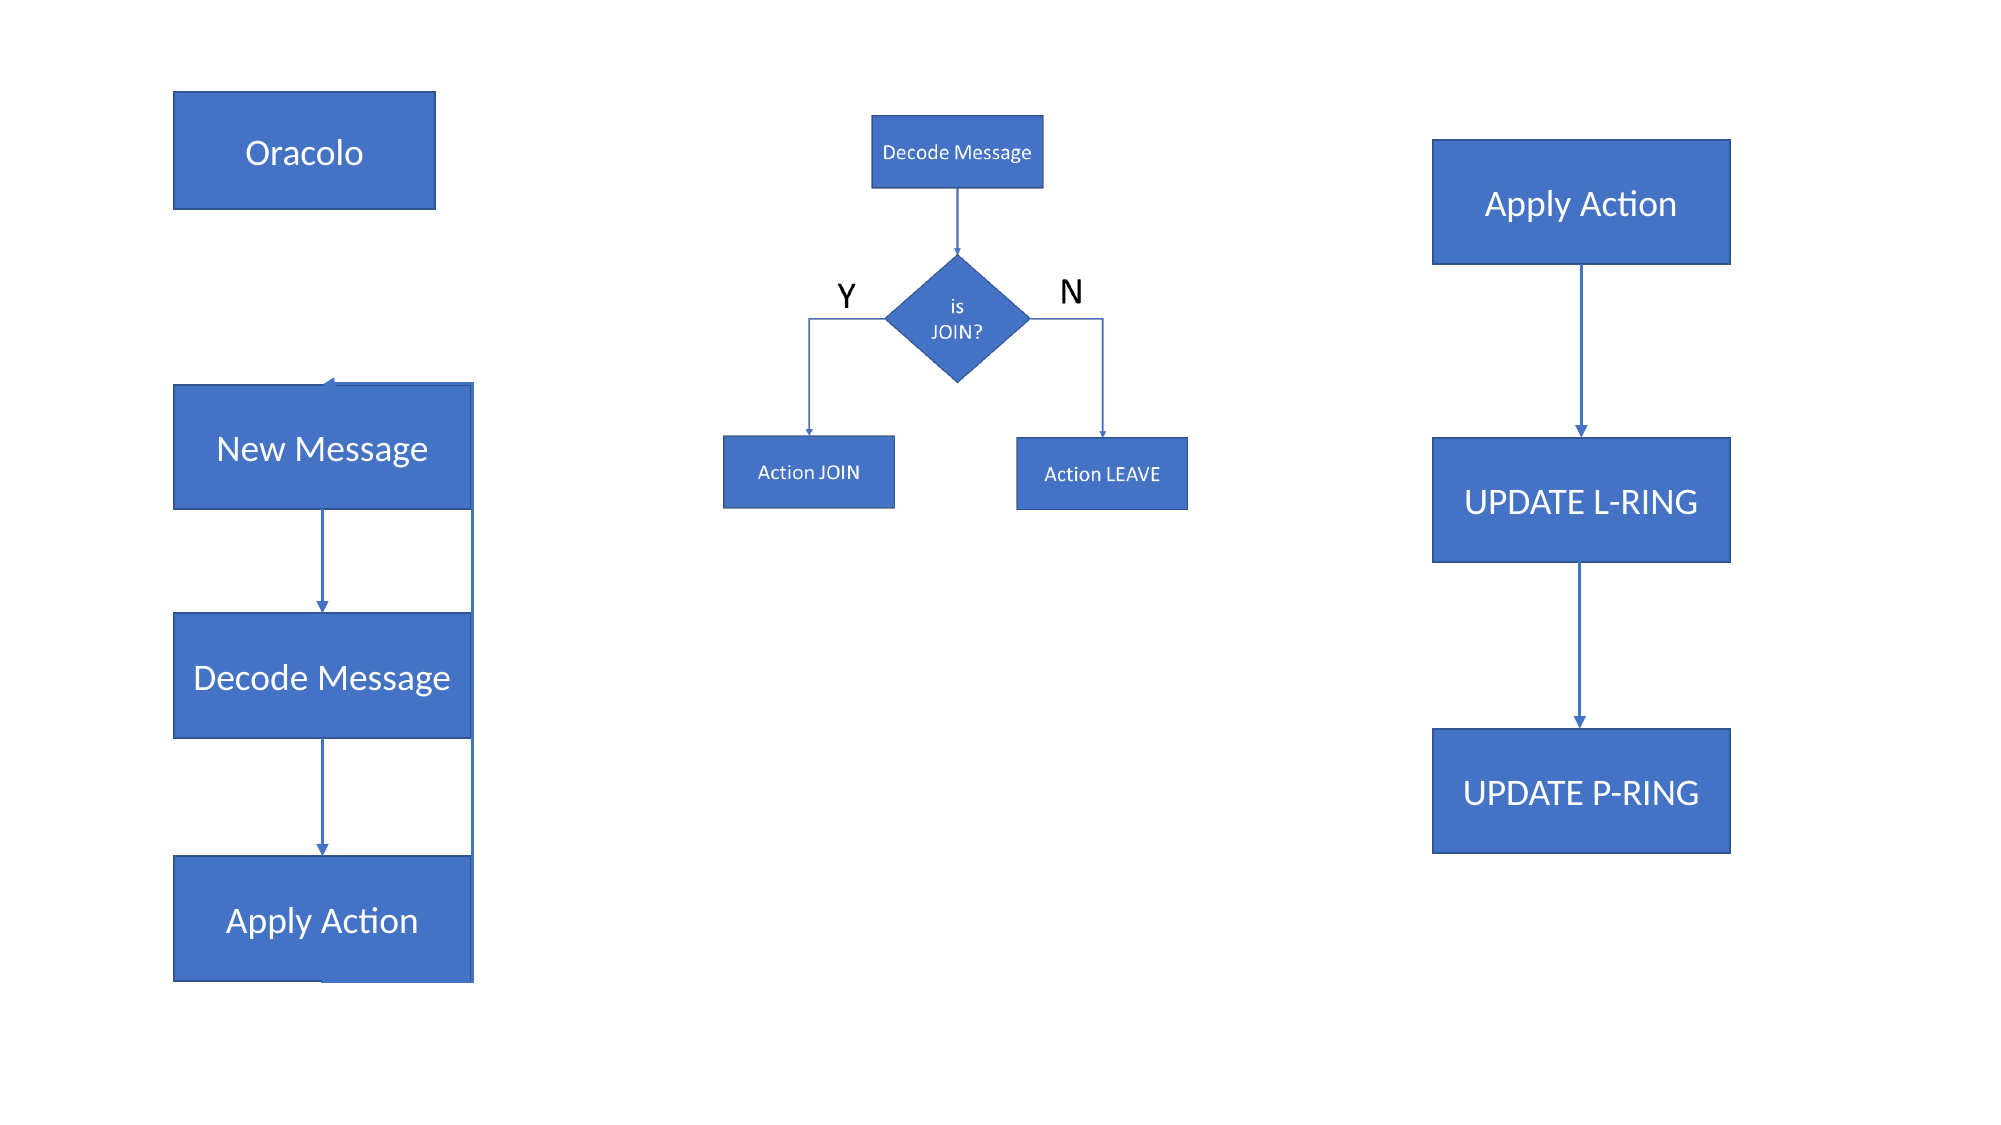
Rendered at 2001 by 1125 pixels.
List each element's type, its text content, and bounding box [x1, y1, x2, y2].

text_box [1432, 139, 1730, 854]
text_box Oracolo [173, 91, 436, 210]
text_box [173, 384, 472, 982]
picture [723, 115, 1188, 510]
